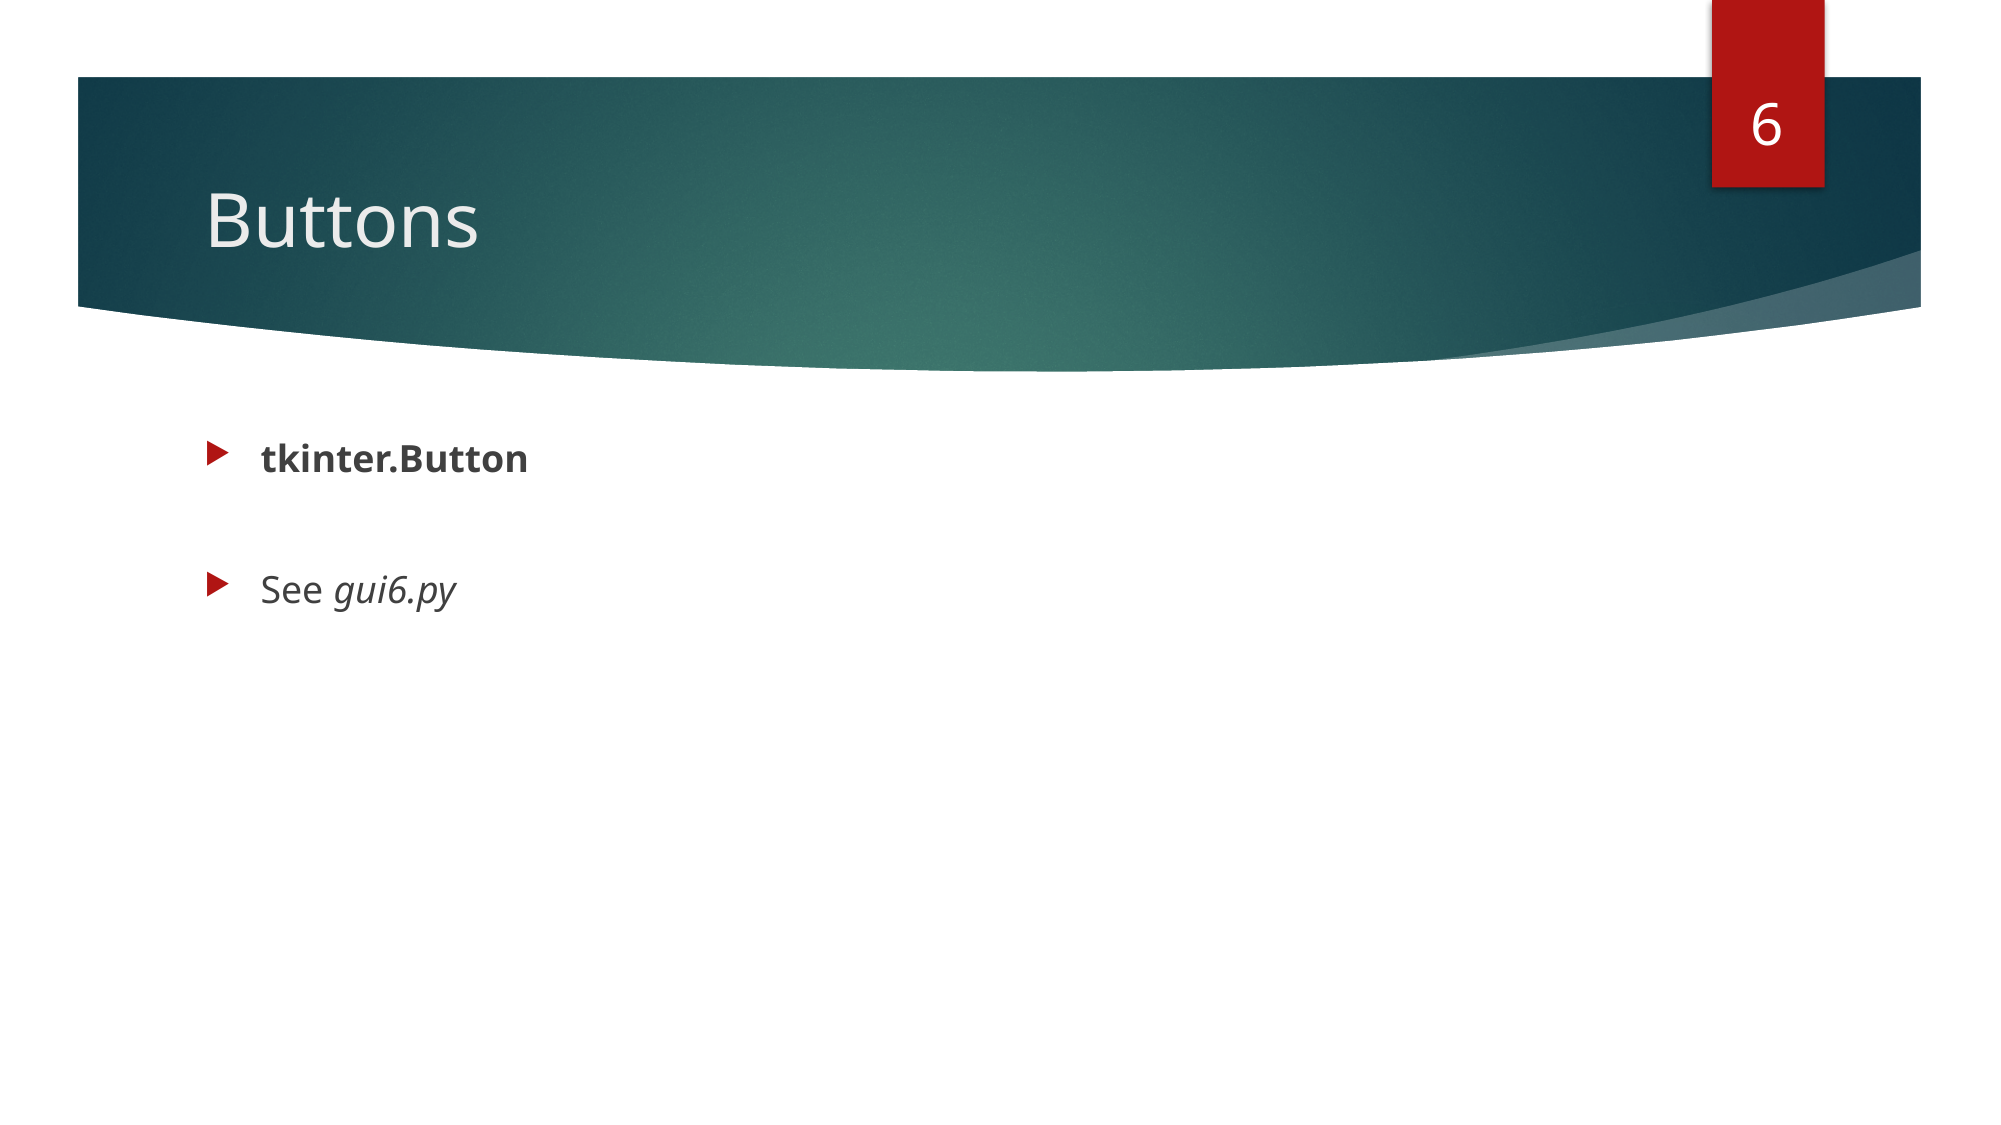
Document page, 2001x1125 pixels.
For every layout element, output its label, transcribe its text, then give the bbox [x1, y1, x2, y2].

slide_number 6 [1698, 48, 1836, 175]
list tkinter.Button See gui6.py [189, 427, 1638, 988]
title Buttons [189, 159, 1638, 276]
